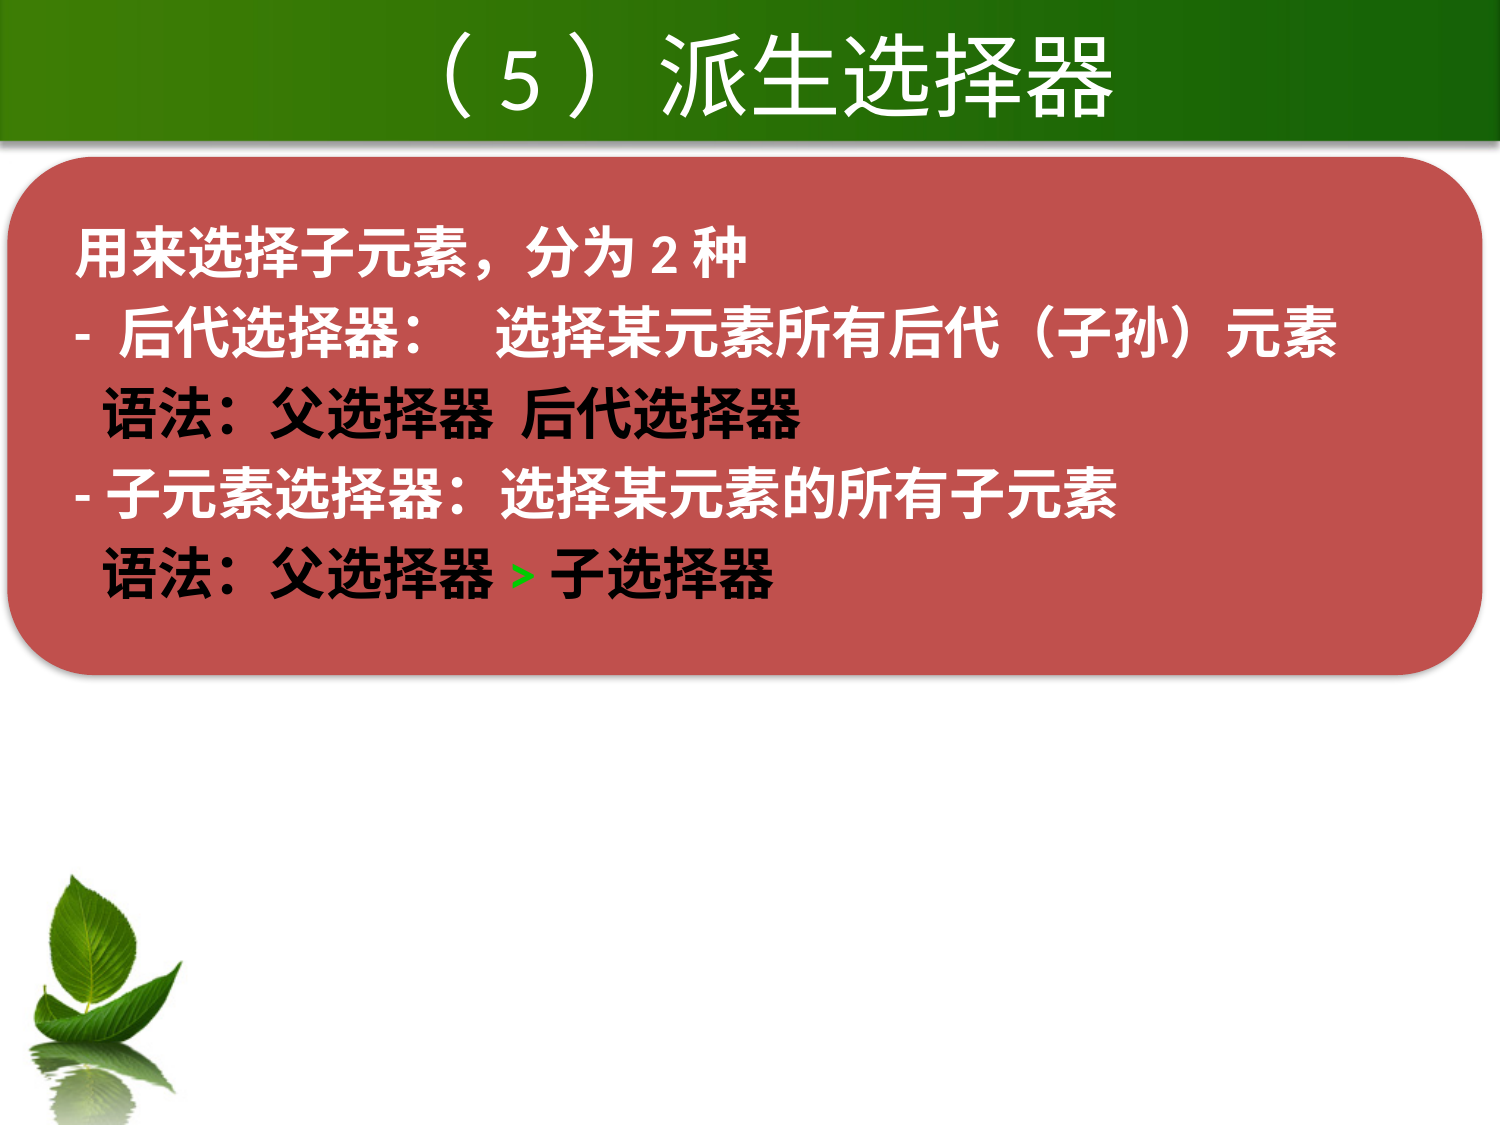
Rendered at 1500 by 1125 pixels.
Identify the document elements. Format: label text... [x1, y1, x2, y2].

title （5）派生选择器 [5, 9, 1495, 138]
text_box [7, 151, 1483, 681]
picture [0, 0, 1500, 1125]
